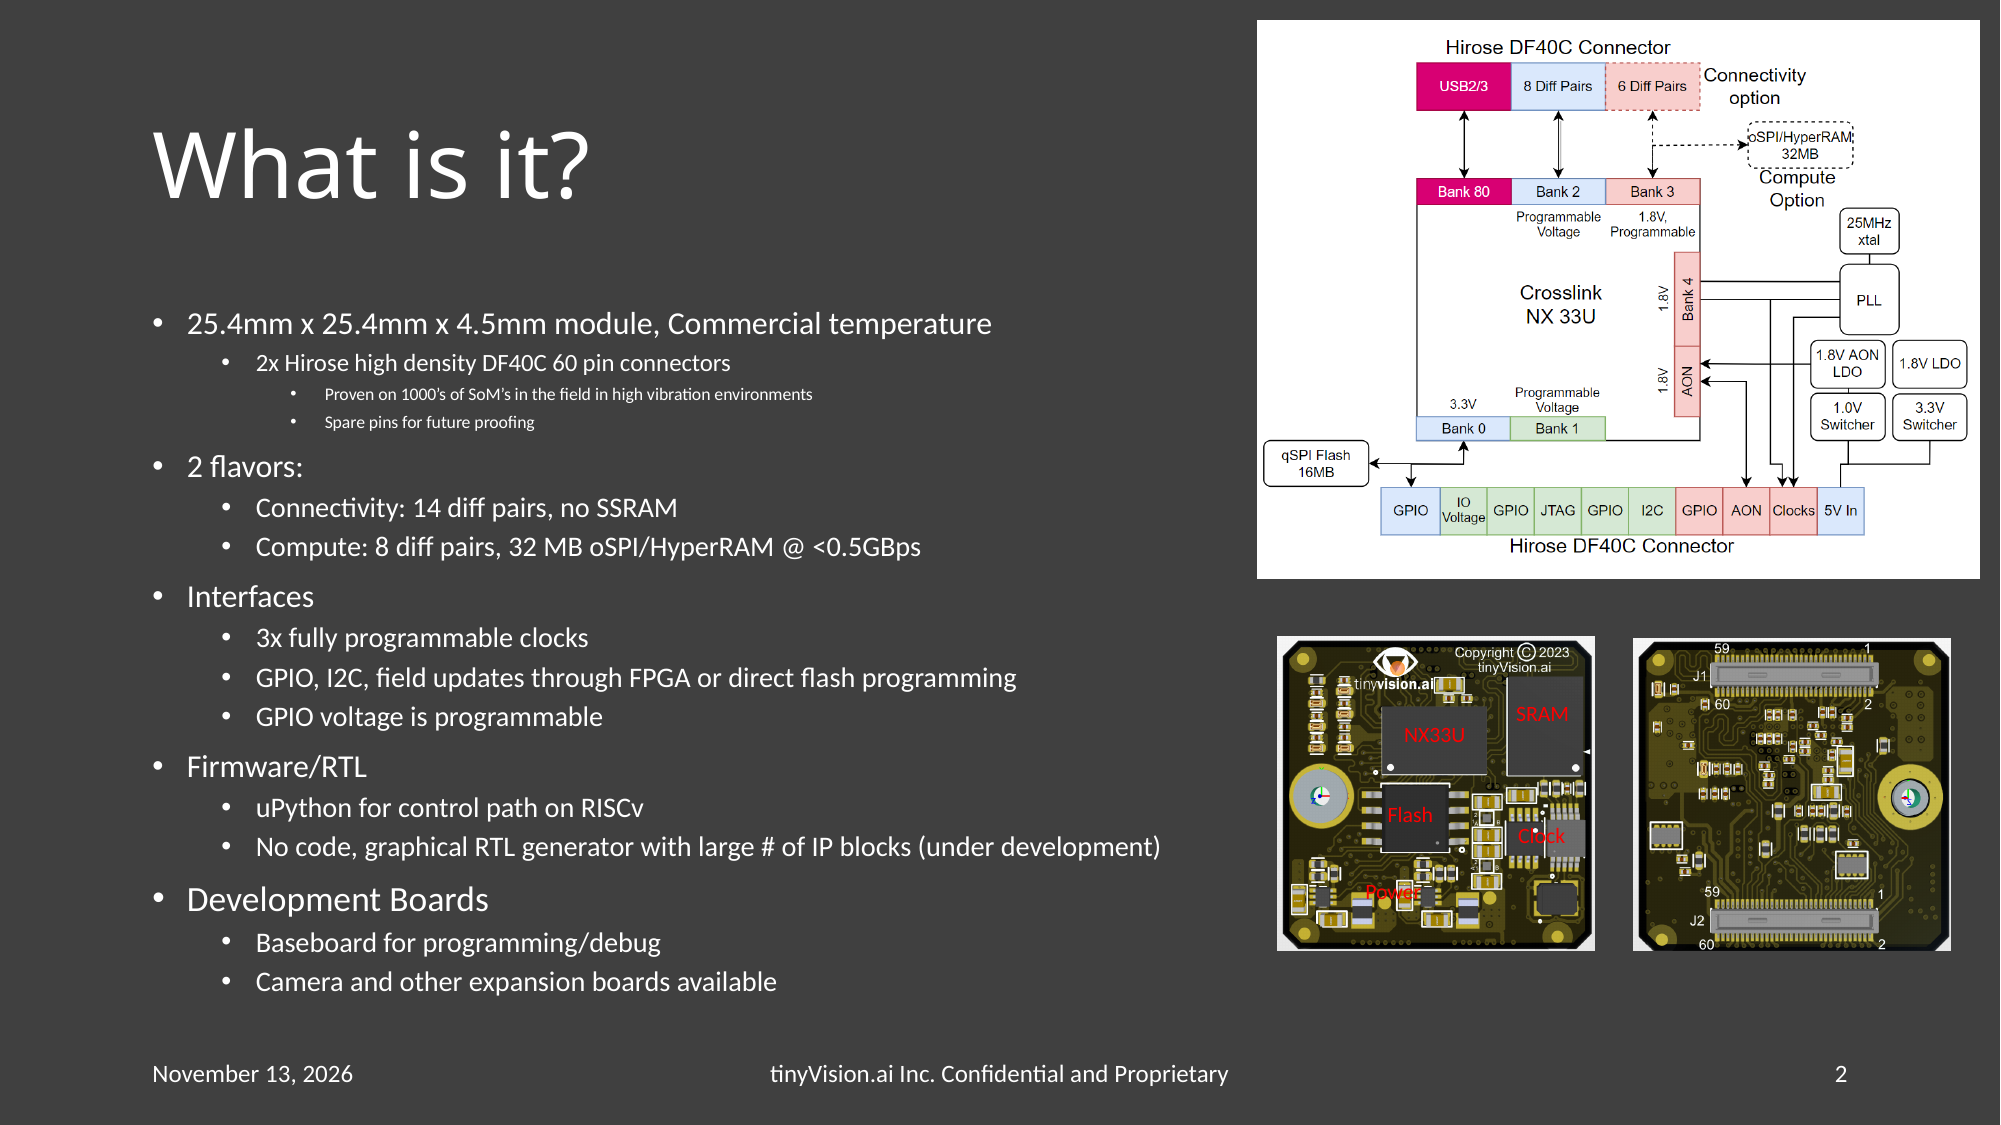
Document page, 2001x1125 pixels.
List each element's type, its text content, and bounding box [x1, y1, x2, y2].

picture [1277, 636, 1595, 951]
title What is it? [137, 59, 1257, 278]
footer tinyVision.ai Inc. Confidential and Proprietary [662, 1042, 1338, 1103]
picture [1633, 638, 1951, 951]
list 25.4mm x 25.4mm x 4.5mm module, Commercial temperature 2x Hirose high density DF40C 60 pin connectors Proven on 1000’s of SoM’s in the field in high vibration environments Spare pins for future proofing 2 flavors: Connectivity: 14 diff pairs, no SSRAM Compute: 8 diff pairs, 32 MB oSPI/HyperRAM @ <0.5GBps Interfaces 3x fully programmable clocks GPIO, I2C, field updates through FPGA or direct flash programming GPIO voltage is programmable Firmware/RTL uPython for control path on RISCv No code, graphical RTL generator with large # of IP blocks (under development) Development Boards Baseboard for programming/debug Camera and other expansion boards available [137, 299, 1346, 1014]
picture [1257, 20, 1980, 579]
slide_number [137, 1042, 588, 1103]
slide_number 2 [1412, 1042, 1863, 1103]
